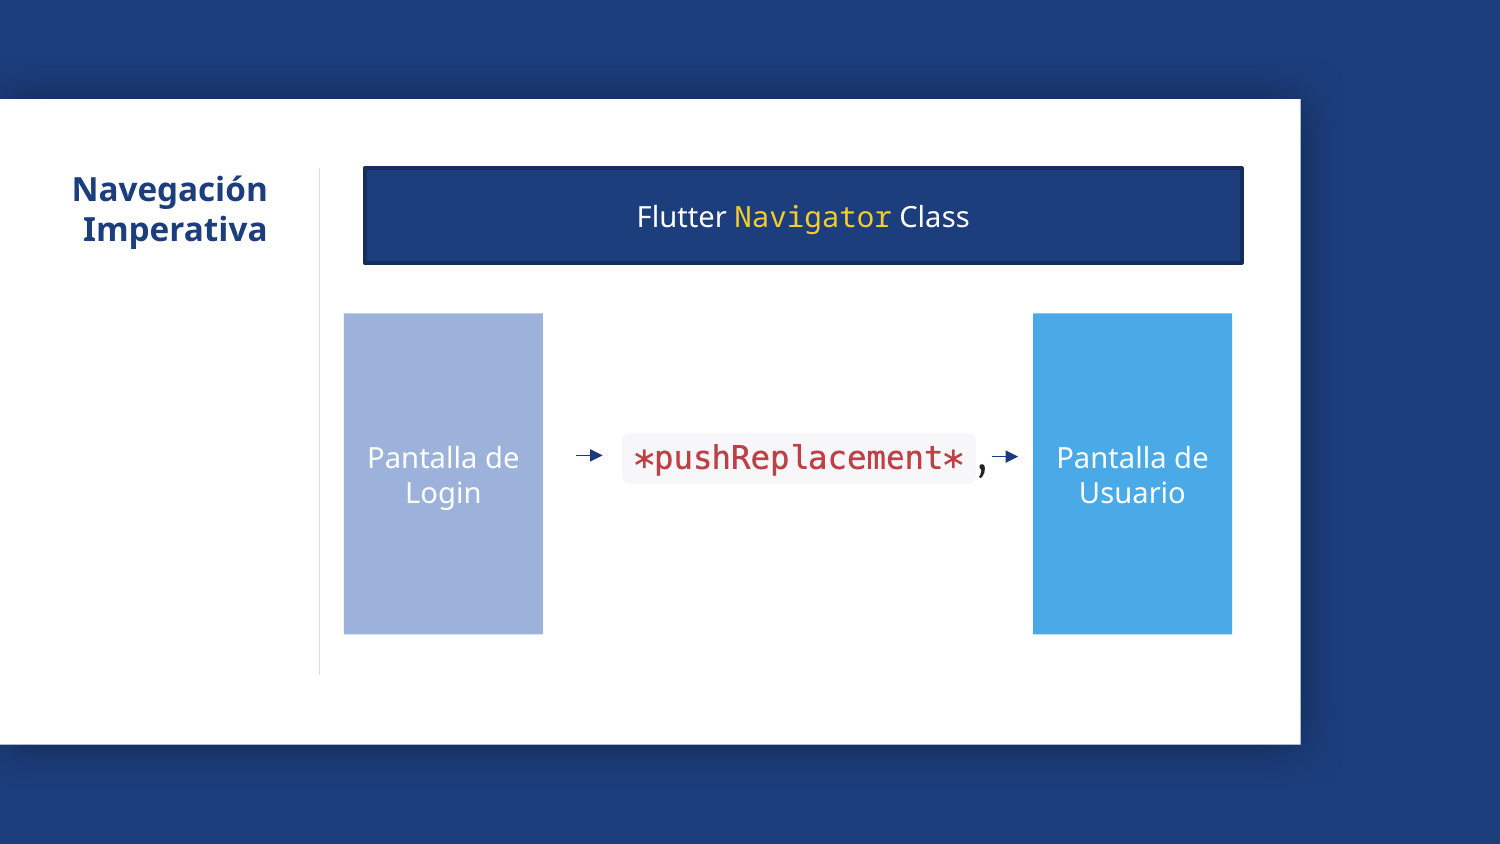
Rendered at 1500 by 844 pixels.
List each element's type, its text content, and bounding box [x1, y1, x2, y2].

text_box Pantalla de Login [342, 311, 545, 637]
picture [618, 421, 996, 490]
text_box Flutter Navigator Class [363, 166, 1244, 265]
text_box Pantalla de Usuario [1031, 311, 1234, 637]
title Navegación Imperativa [47, 168, 268, 676]
